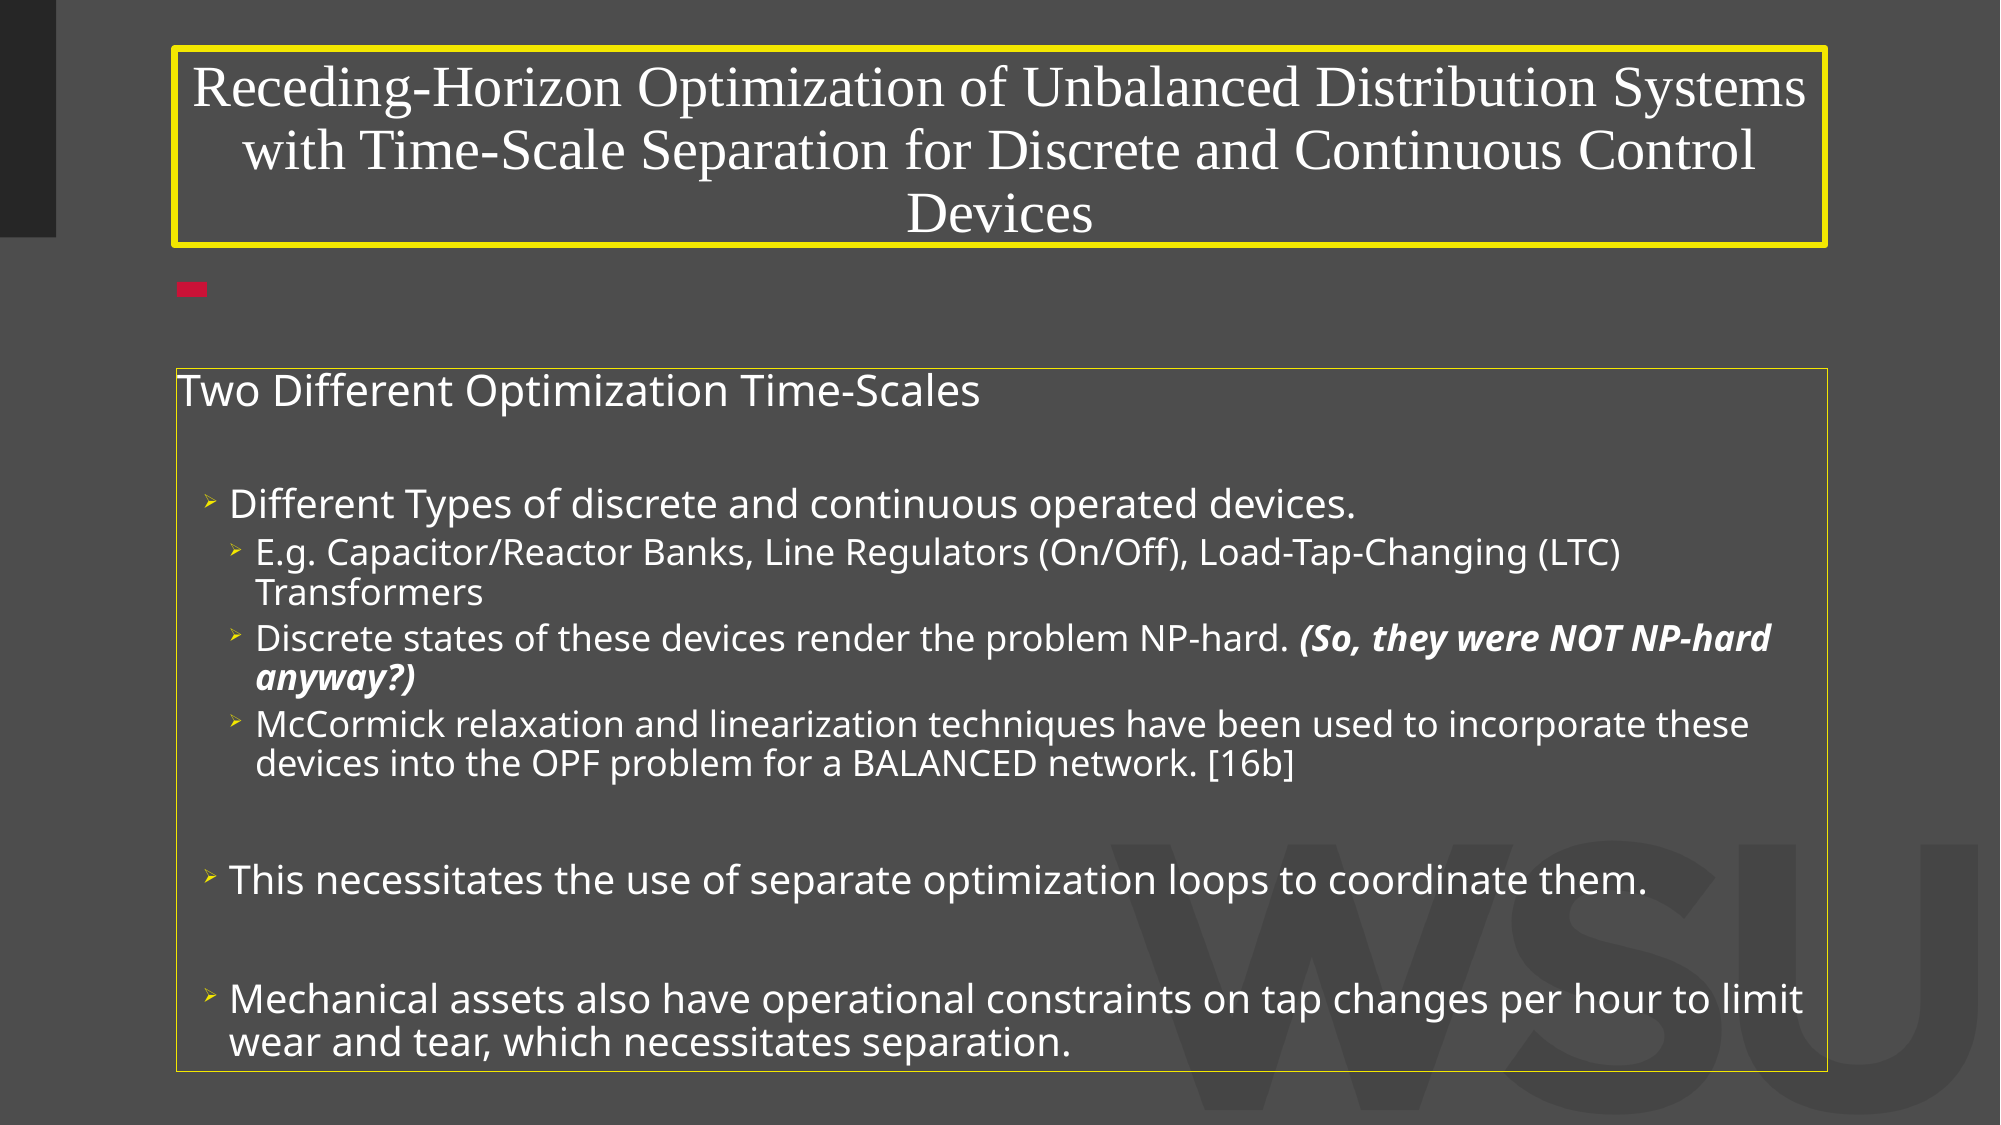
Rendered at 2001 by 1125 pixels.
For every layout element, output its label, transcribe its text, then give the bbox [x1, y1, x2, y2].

list Two Different Optimization Time-Scales Different Types of discrete and continuous operated devices. E.g. Capacitor/Reactor Banks, Line Regulators (On/Off), Load-Tap-Changing (LTC) Transformers Discrete states of these devices render the problem NP-hard. (So, they were NOT NP-hard anyway?) McCormick relaxation and linearization techniques have been used to incorporate these devices into the OPF problem for a BALANCED network. [16b] This necessitates the use of separate optimization loops to coordinate them. Mechanical assets also have operational constraints on tap changes per hour to limit wear and tear, which necessitates separation. [176, 368, 1828, 1072]
title Receding-Horizon Optimization of Unbalanced Distribution Systems with Time-Scale Separation for Discrete and Continuous Control Devices [174, 48, 1826, 245]
picture [1109, 840, 1979, 1115]
